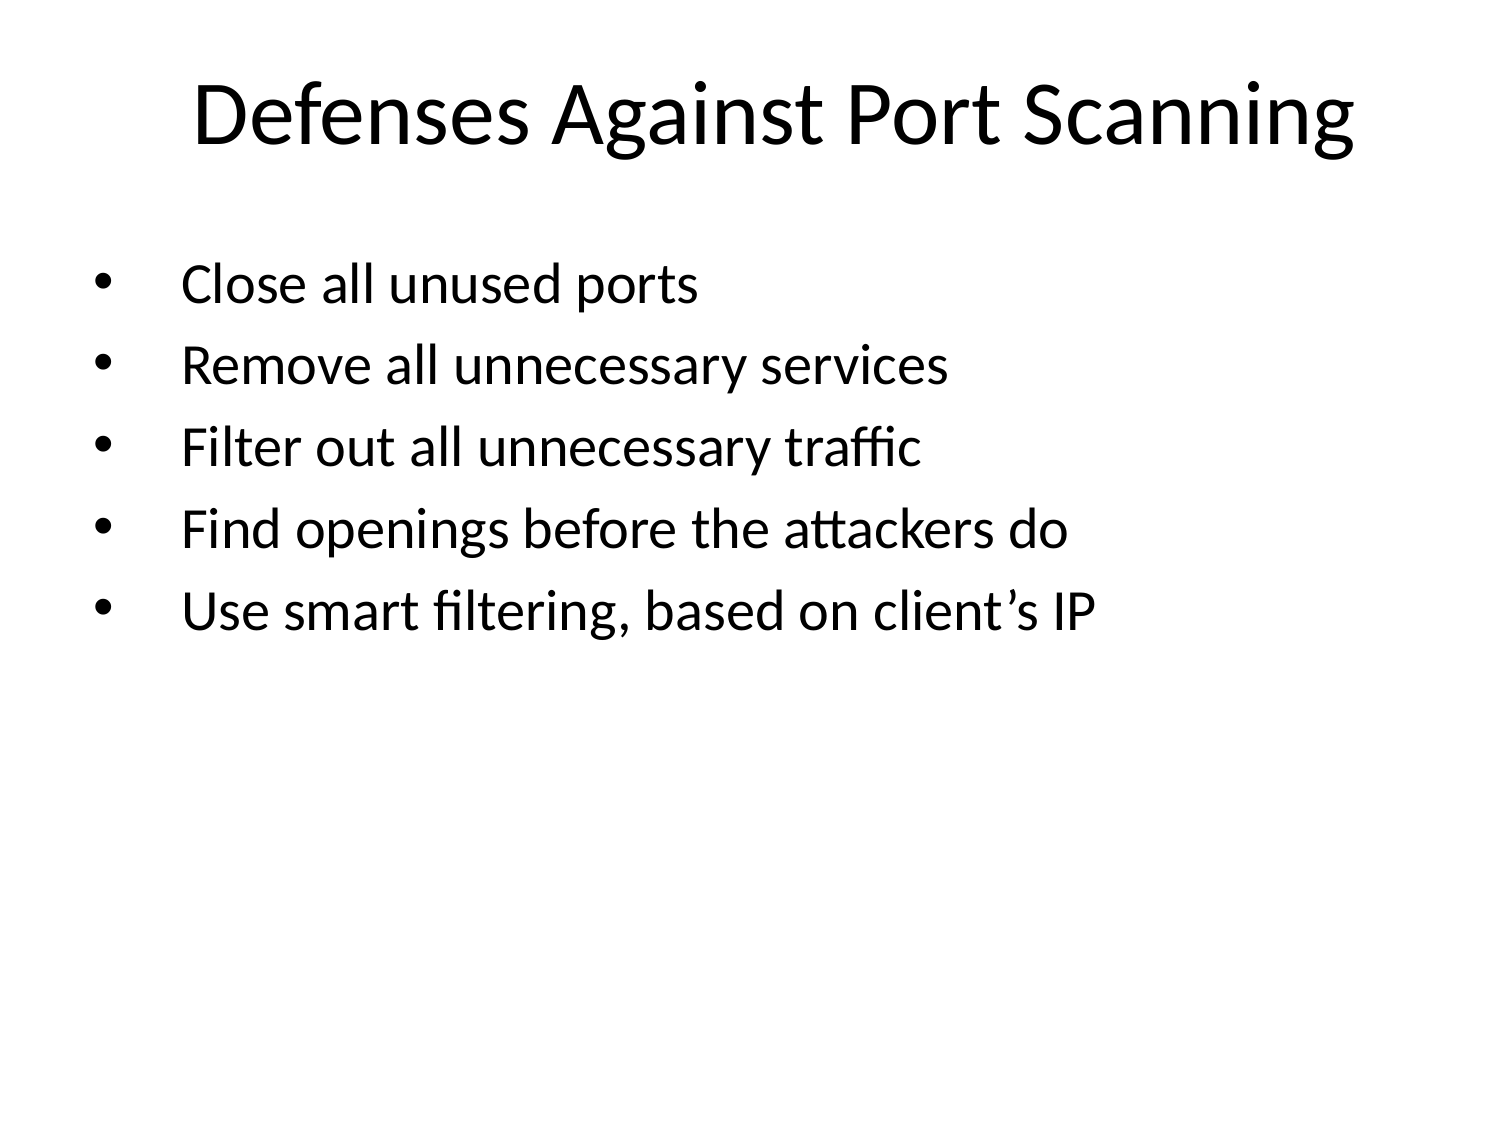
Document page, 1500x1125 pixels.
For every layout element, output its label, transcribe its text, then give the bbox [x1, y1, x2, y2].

title Defenses Against Port Scanning [112, 13, 1438, 202]
list Close all unused ports Remove all unnecessary services Filter out all unnecessary traffic Find openings before the attackers do Use smart filtering, based on client’s IP [62, 237, 1425, 1113]
